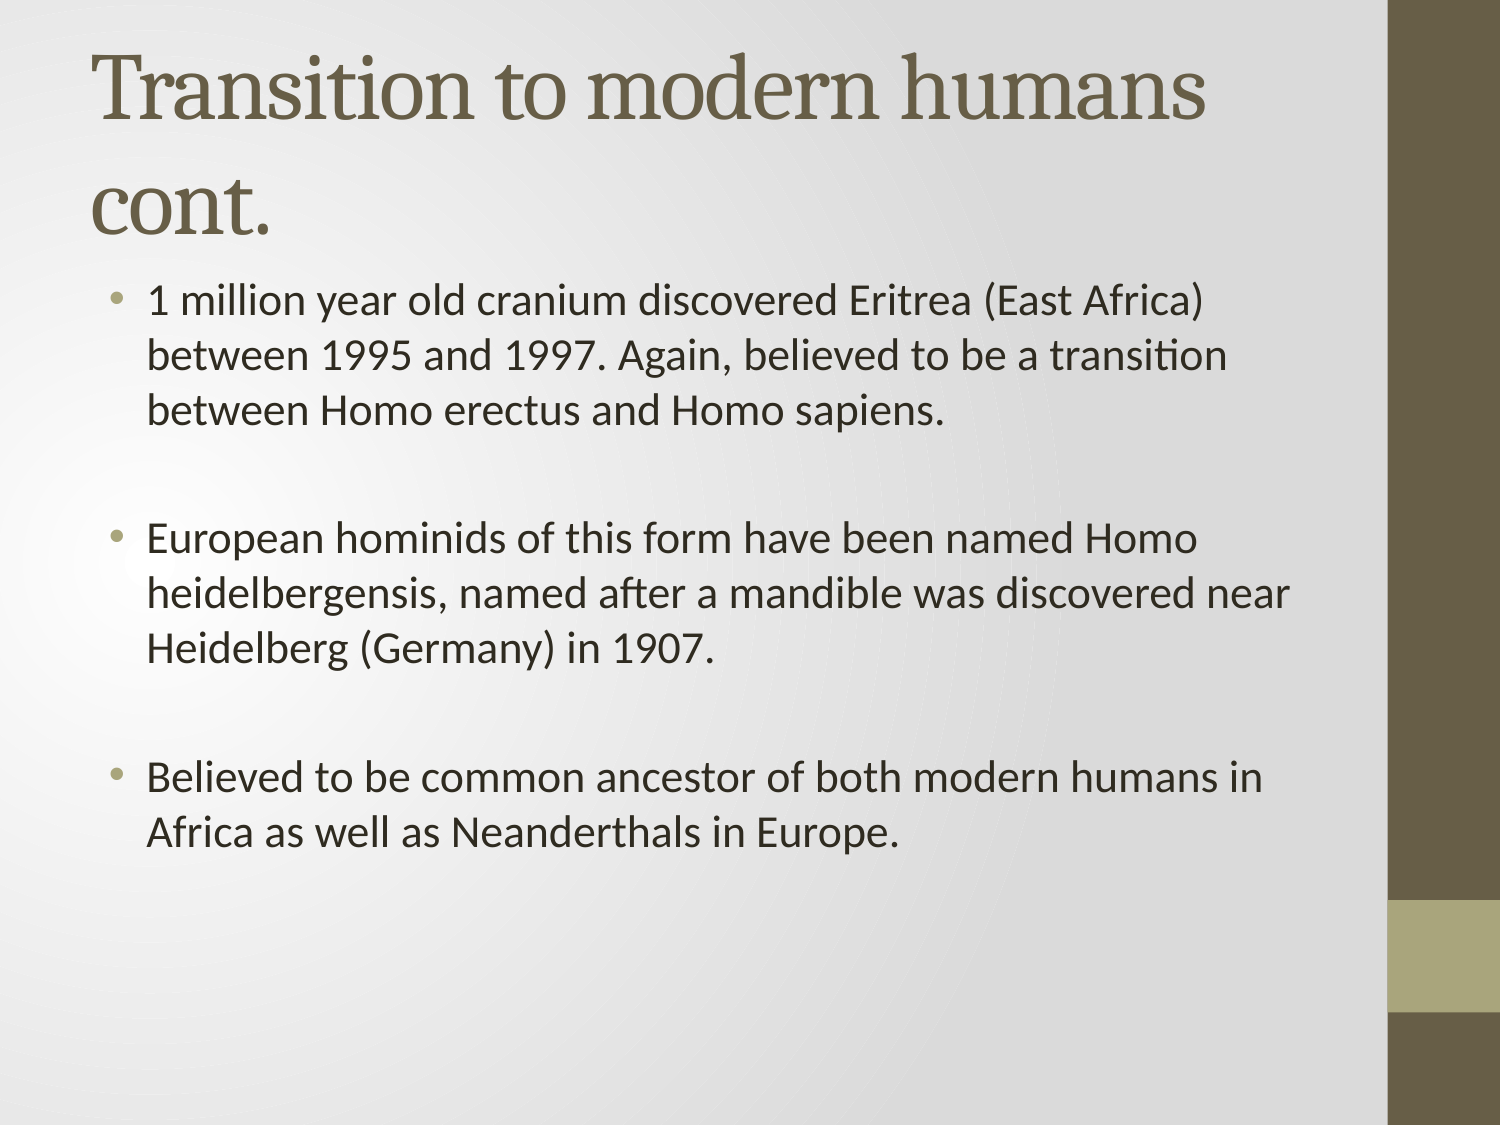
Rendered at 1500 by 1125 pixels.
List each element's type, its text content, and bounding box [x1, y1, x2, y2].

title Transition to modern humans cont. [75, 45, 1325, 233]
list 1 million year old cranium discovered Eritrea (East Africa) between 1995 and 1997. Again, believed to be a transition between Homo erectus and Homo sapiens. European hominids of this form have been named Homo heidelbergensis, named after a mandible was discovered near Heidelberg (Germany) in 1907. Believed to be common ancestor of both modern humans in Africa as well as Neanderthals in Europe. [75, 262, 1325, 1050]
